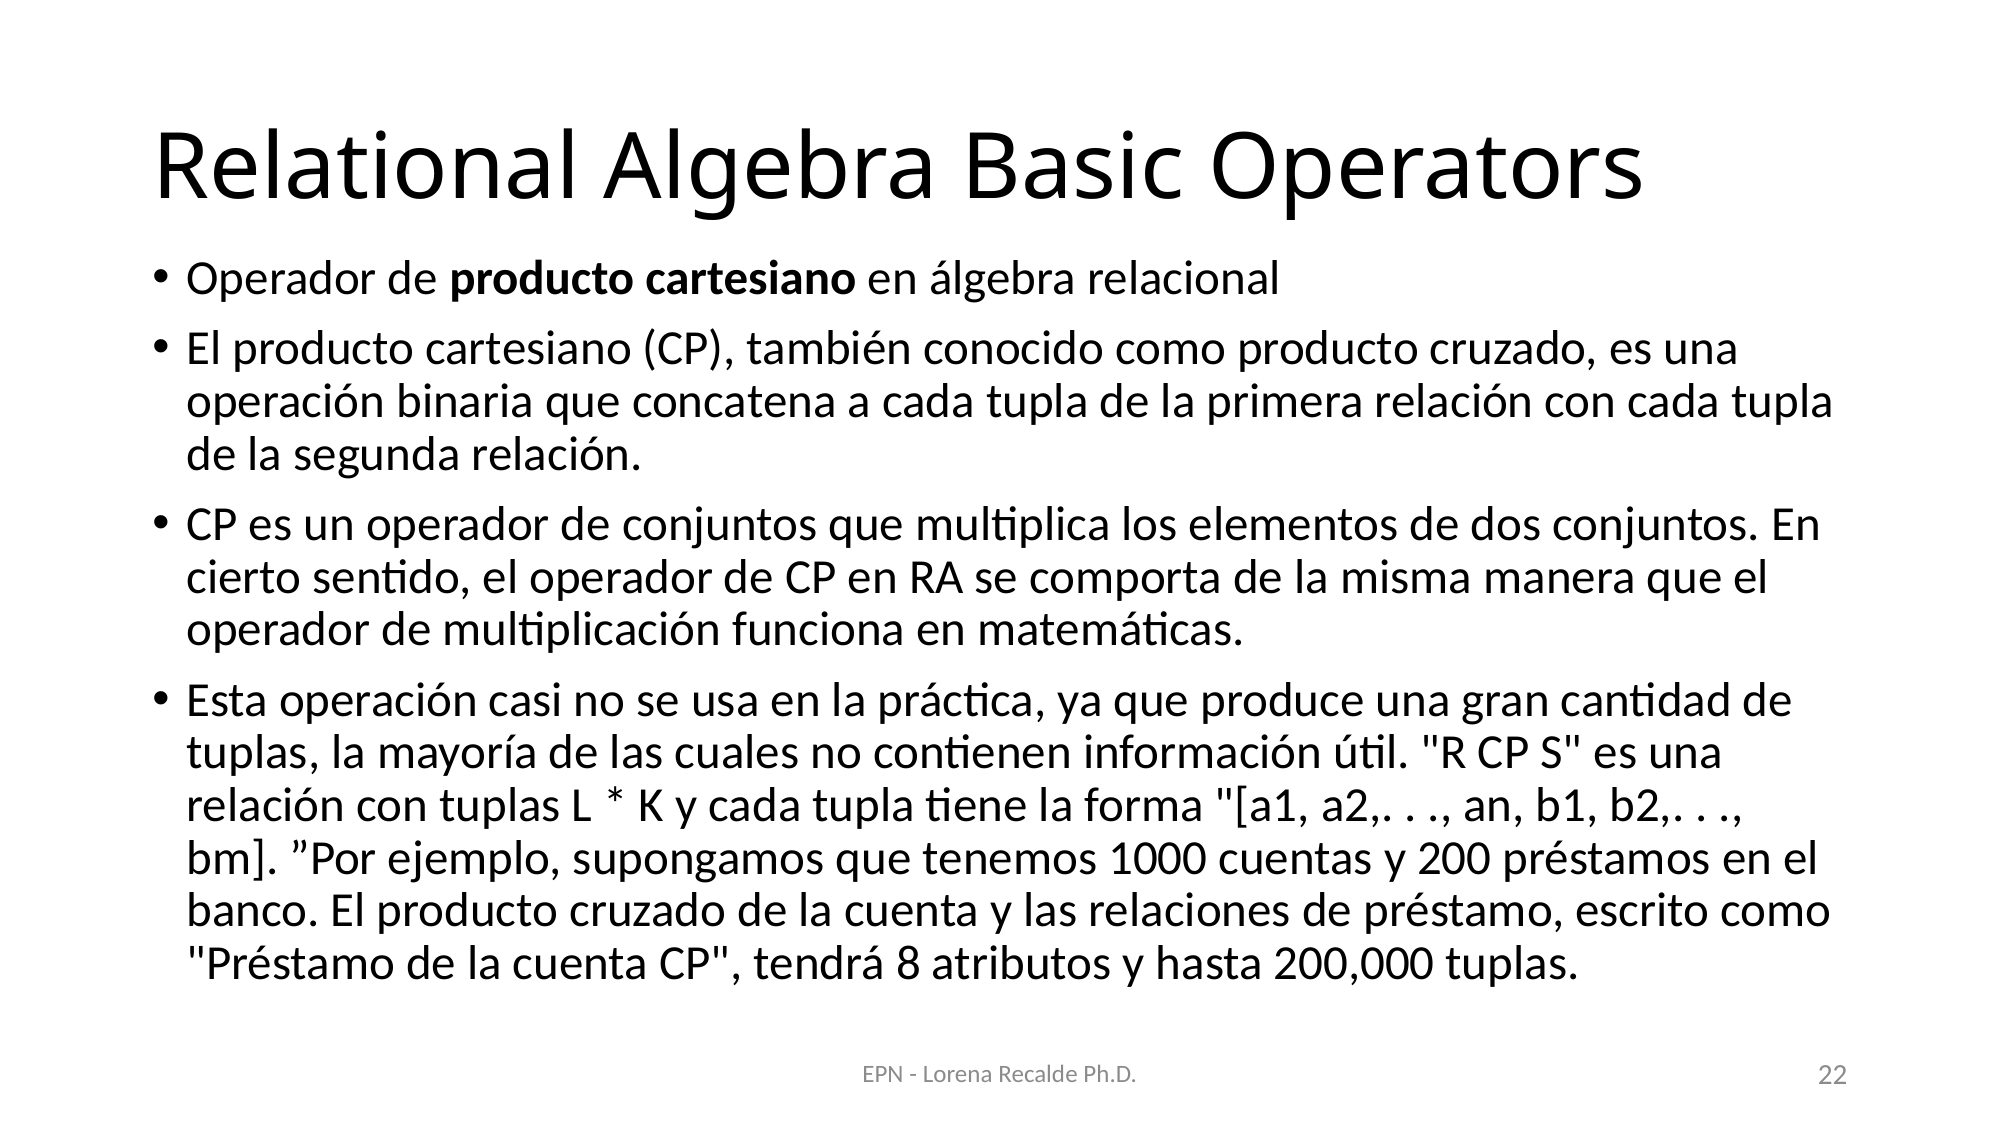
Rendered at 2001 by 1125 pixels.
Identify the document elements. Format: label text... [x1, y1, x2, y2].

list Operador de producto cartesiano en álgebra relacional El producto cartesiano (CP), también conocido como producto cruzado, es una operación binaria que concatena a cada tupla de la primera relación con cada tupla de la segunda relación. CP es un operador de conjuntos que multiplica los elementos de dos conjuntos. En cierto sentido, el operador de CP en RA se comporta de la misma manera que el operador de multiplicación funciona en matemáticas. Esta operación casi no se usa en la práctica, ya que produce una gran cantidad de tuplas, la mayoría de las cuales no contienen información útil. "R CP S" es una relación con tuplas L * K y cada tupla tiene la forma "[a1, a2,. . ., an, b1, b2,. . ., bm]. ”Por ejemplo, supongamos que tenemos 1000 cuentas y 200 préstamos en el banco. El producto cruzado de la cuenta y las relaciones de préstamo, escrito como "Préstamo de la cuenta CP", tendrá 8 atributos y hasta 200,000 tuplas. [137, 244, 1863, 1014]
title Relational Algebra Basic Operators [137, 59, 1863, 244]
slide_number 22 [1412, 1042, 1863, 1103]
footer EPN - Lorena Recalde Ph.D. [662, 1042, 1338, 1103]
